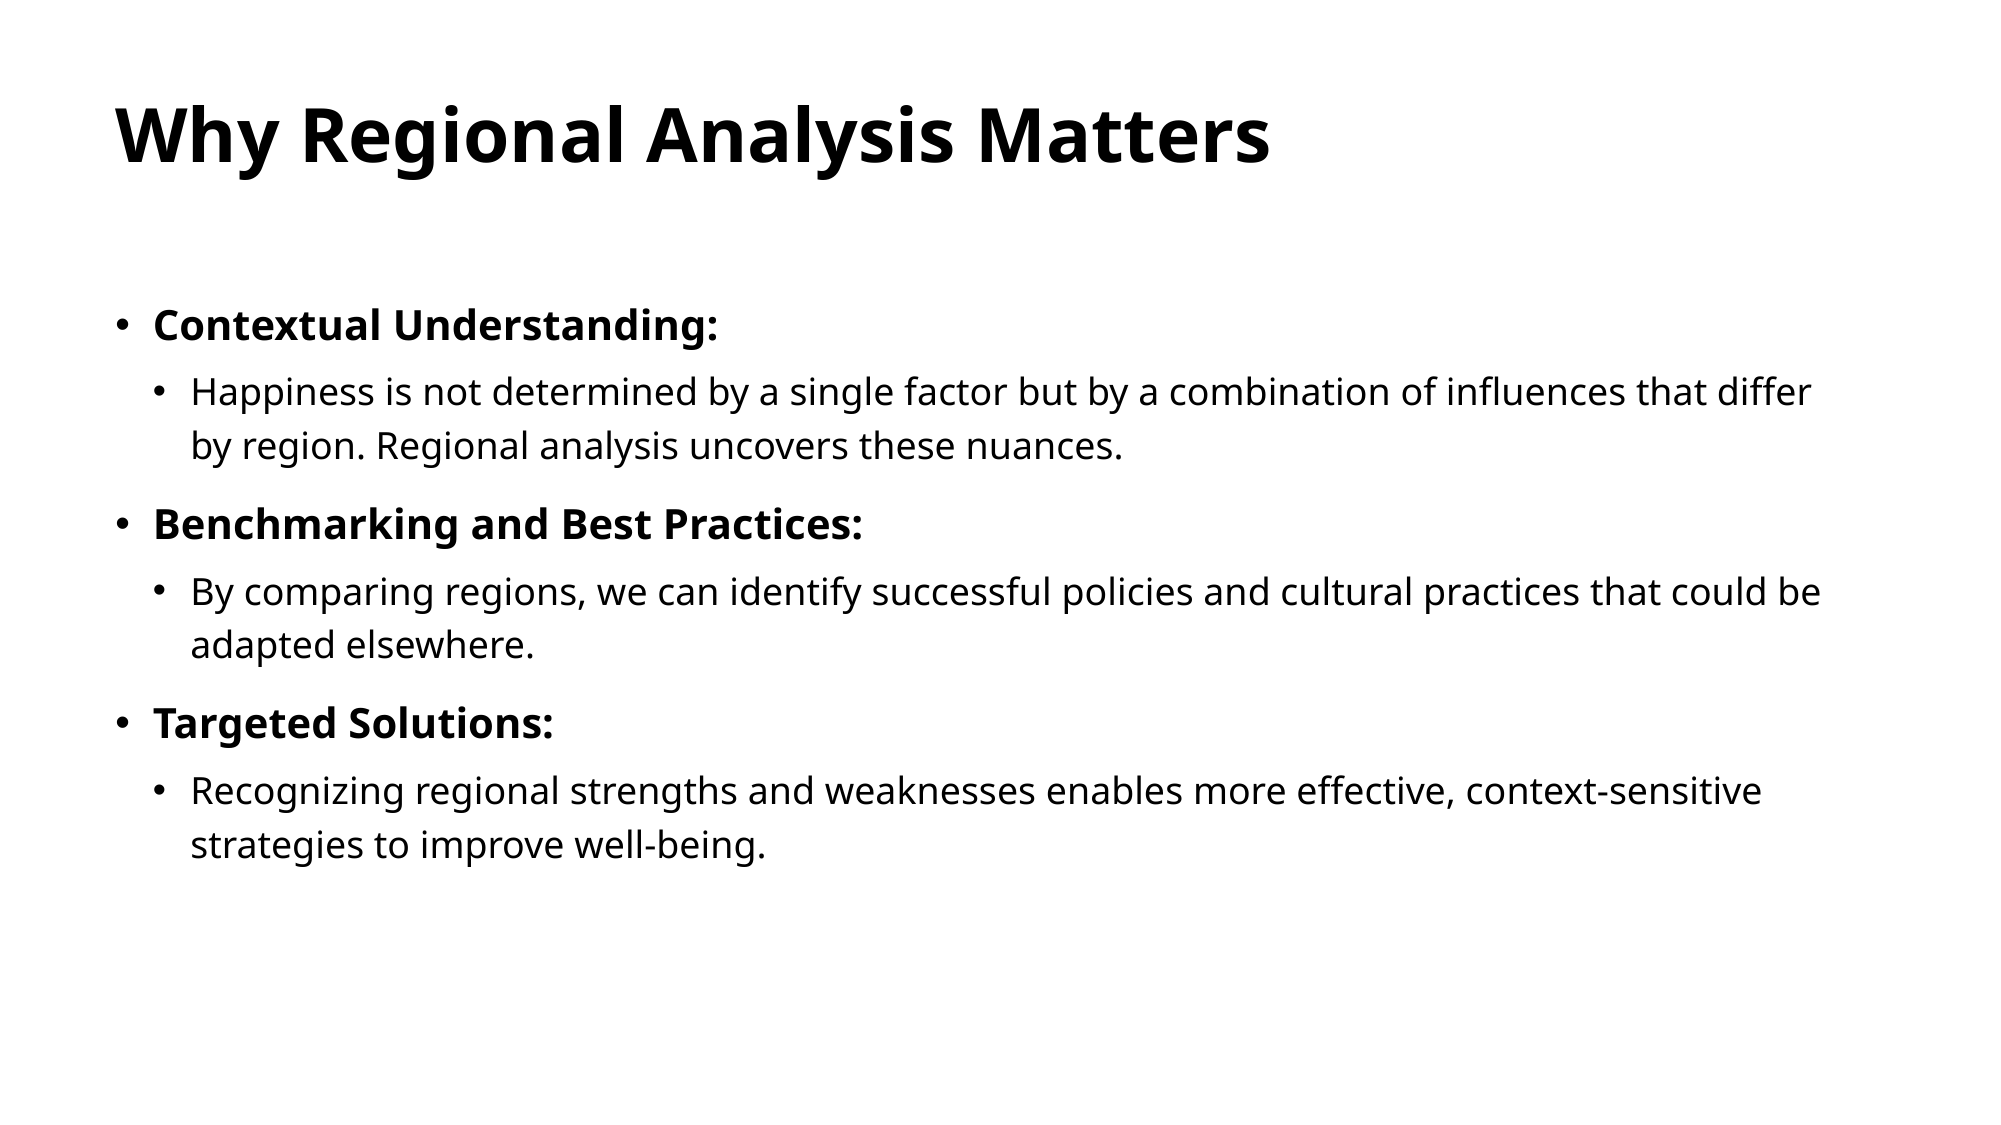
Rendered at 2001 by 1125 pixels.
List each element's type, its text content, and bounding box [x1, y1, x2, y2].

title Why Regional Analysis Matters [100, 90, 1849, 276]
list Contextual Understanding: Happiness is not determined by a single factor but by a combination of influences that differ by region. Regional analysis uncovers these nuances. Benchmarking and Best Practices: By comparing regions, we can identify successful policies and cultural practices that could be adapted elsewhere. Targeted Solutions: Recognizing regional strengths and weaknesses enables more effective, context-sensitive strategies to improve well-being. [100, 281, 1849, 1035]
